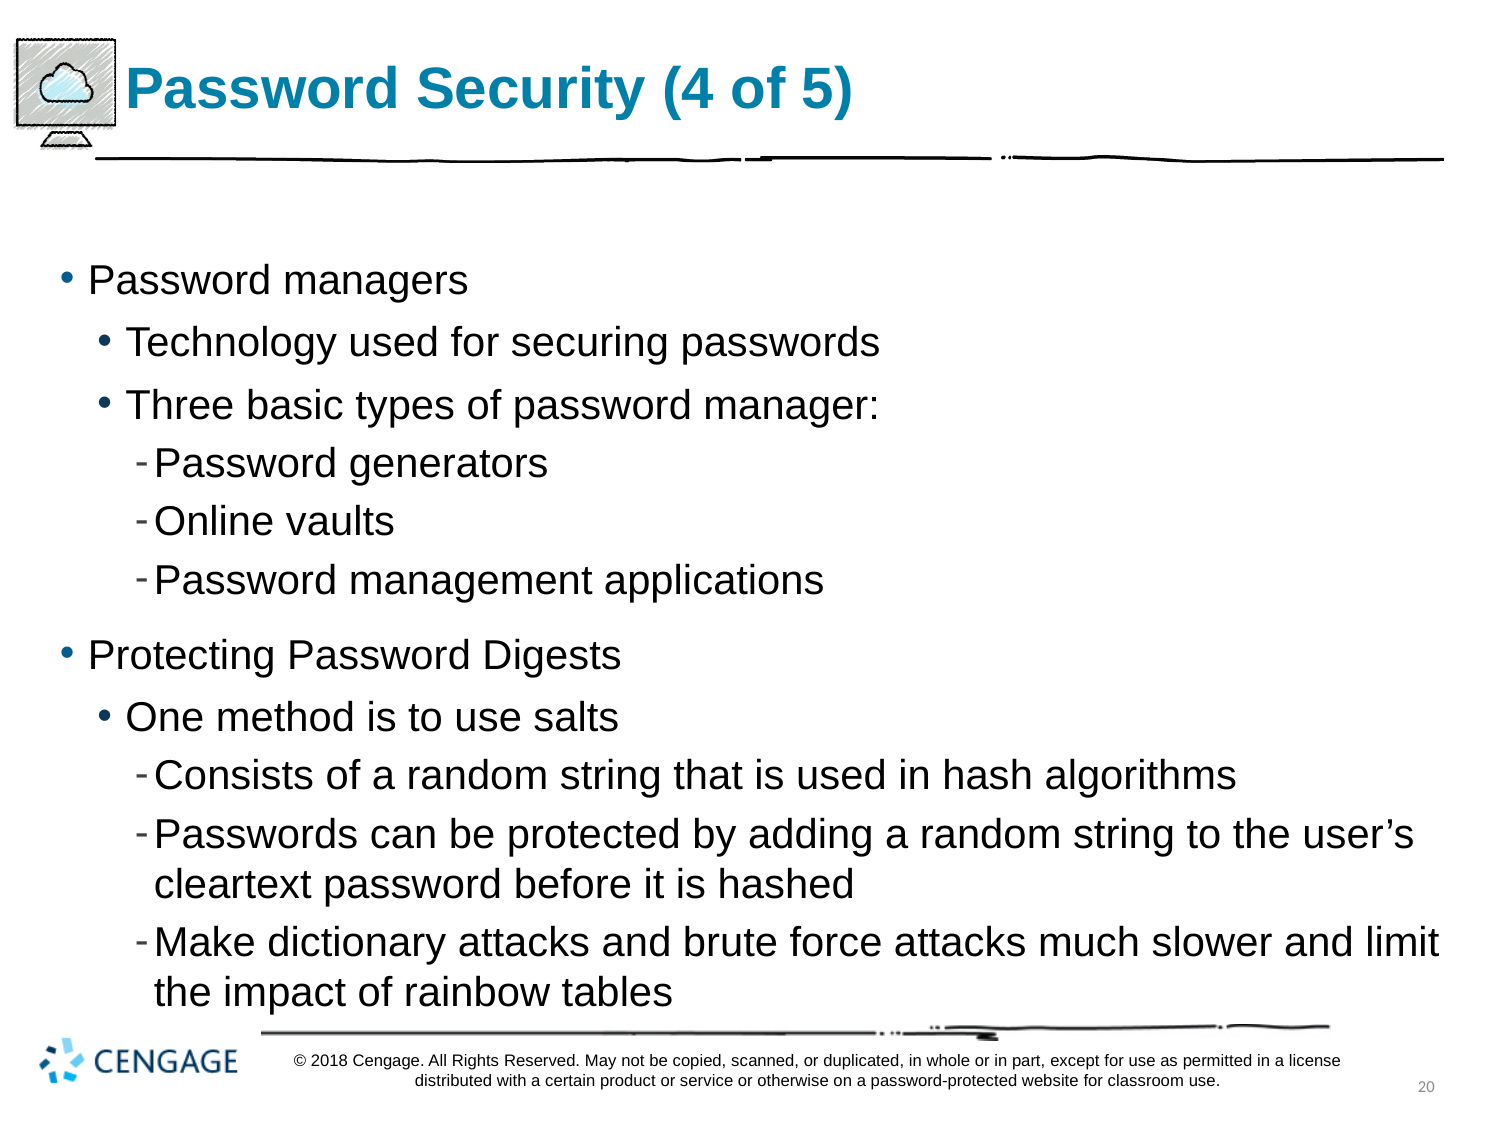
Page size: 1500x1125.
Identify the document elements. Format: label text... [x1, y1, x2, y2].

picture [95, 155, 1444, 163]
footer © 2018 Cengage. All Rights Reserved. May not be copied, scanned, or duplicated, in whole or in part, except for use as permitted in a license distributed with a certain product or service or otherwise on a password-protected website for classroom use. [262, 1050, 1375, 1091]
picture [19, 1024, 250, 1096]
picture [13, 36, 117, 151]
picture [261, 1033, 1331, 1041]
list Password managers Technology used for securing passwords Three basic types of password manager: Password generators Online vaults Password management applications Protecting Password Digests One method is to use salts Consists of a random string that is used in hash algorithms Passwords can be protected by adding a random string to the user’s cleartext password before it is hashed Make dictionary attacks and brute force attacks much slower and limit the impact of rainbow tables [59, 252, 1441, 1033]
title Password Security (4 of 5) [125, 60, 1442, 121]
